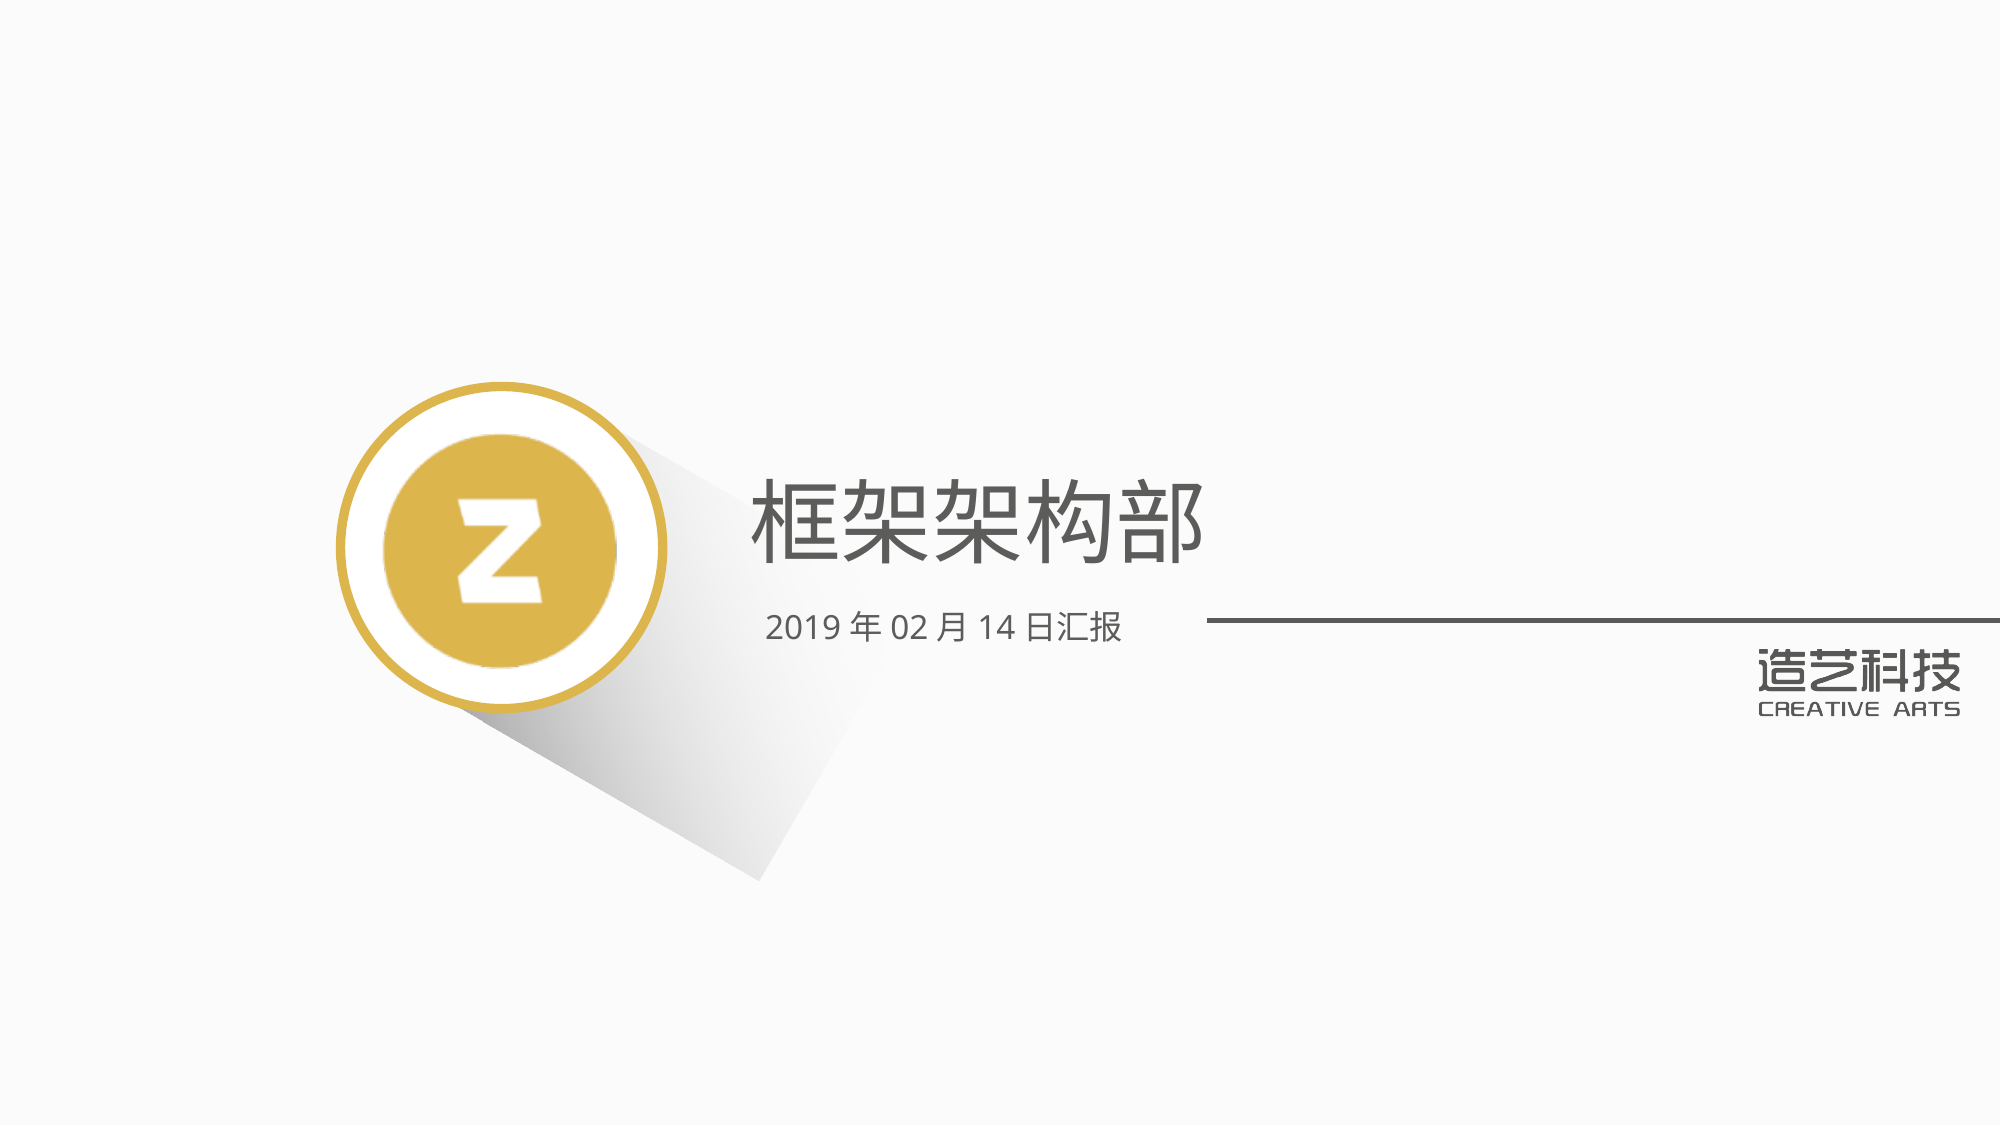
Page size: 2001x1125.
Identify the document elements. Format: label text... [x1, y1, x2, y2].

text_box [340, 386, 866, 803]
text_box 框架架构部 [866, 457, 1750, 583]
picture [1749, 598, 1975, 764]
picture [350, 402, 634, 694]
text_box 2019年02月14日汇报 [866, 591, 1462, 654]
